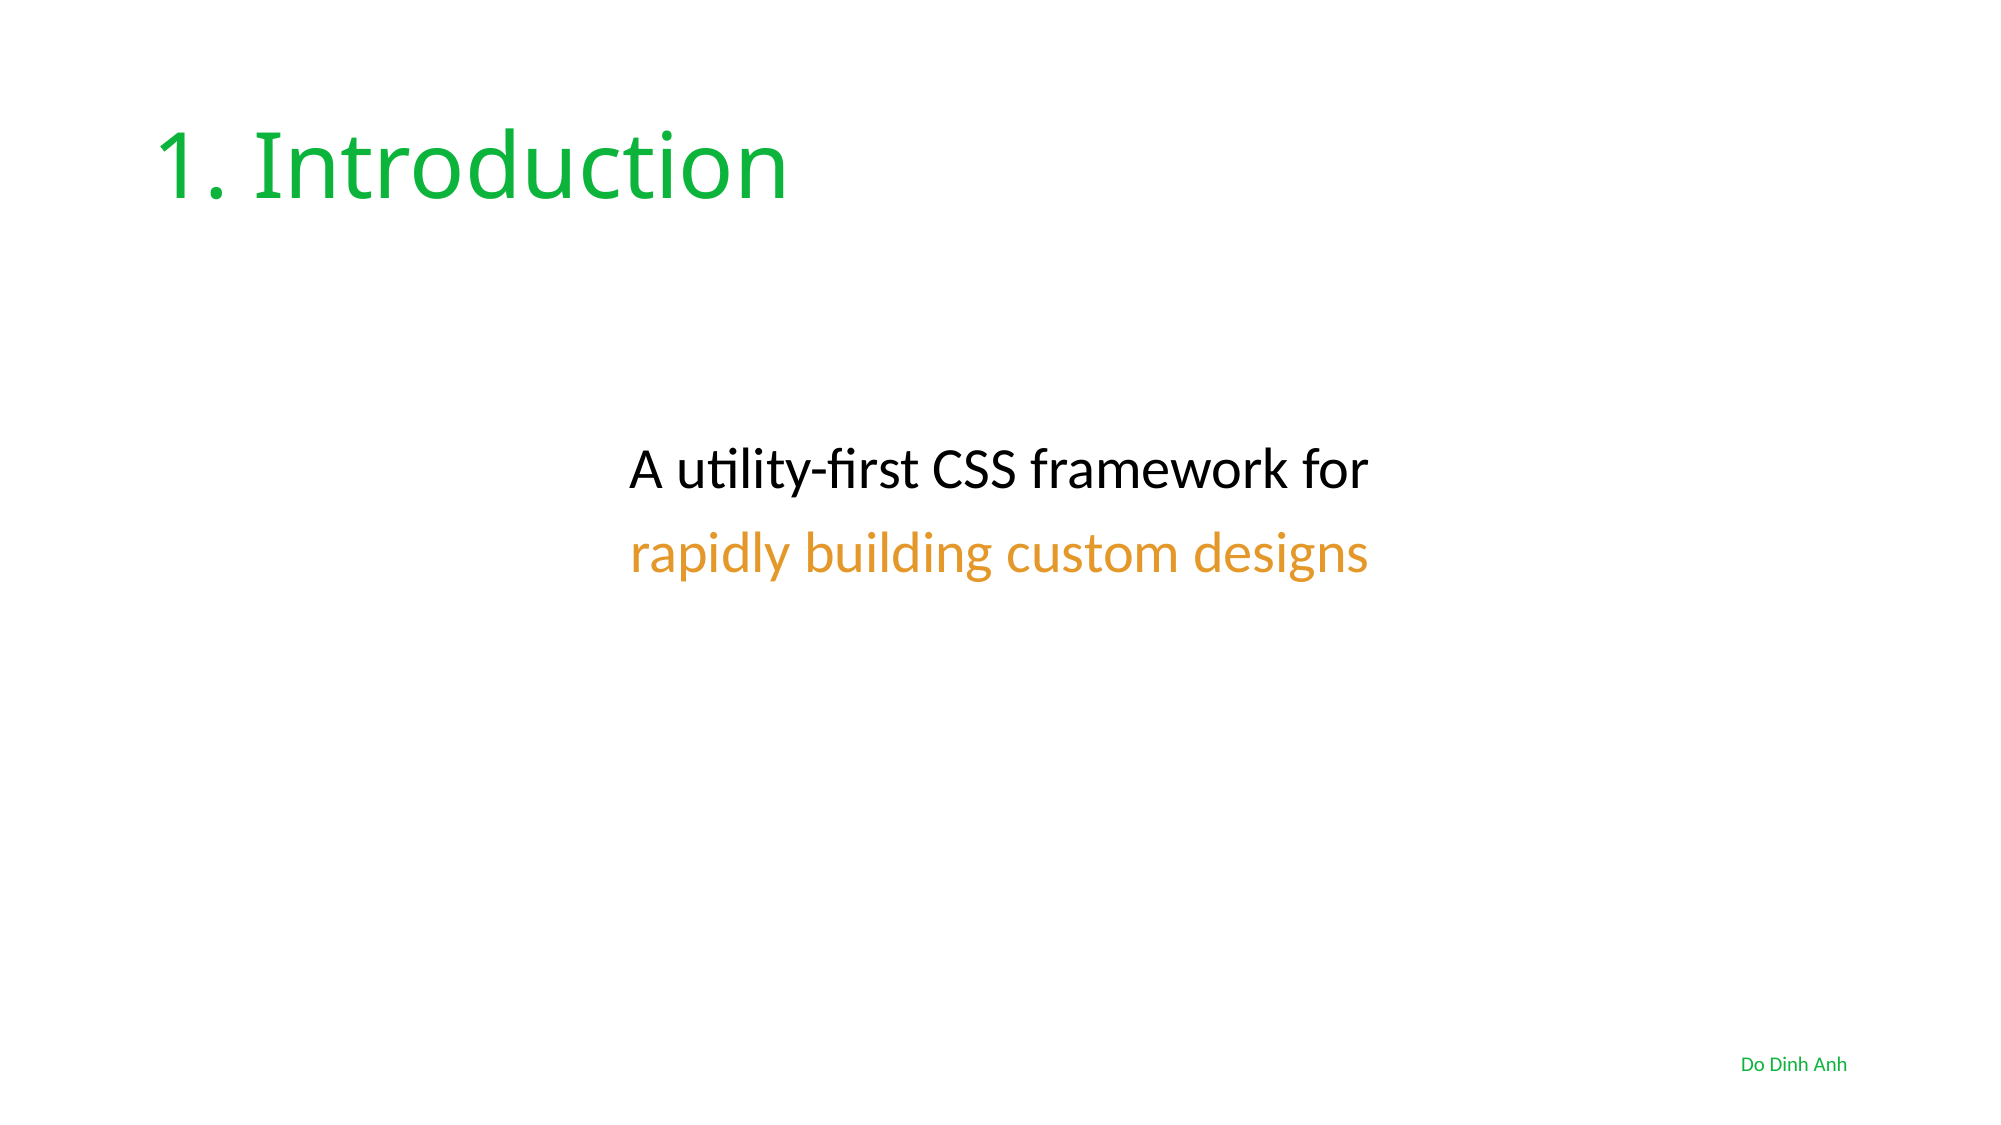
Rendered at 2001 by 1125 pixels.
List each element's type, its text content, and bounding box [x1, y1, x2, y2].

slide_number Do Dinh Anh [1337, 1042, 1863, 1103]
list A utility-first CSS framework for rapidly building custom designs [137, 430, 1863, 717]
title 1. Introduction [137, 59, 1863, 278]
